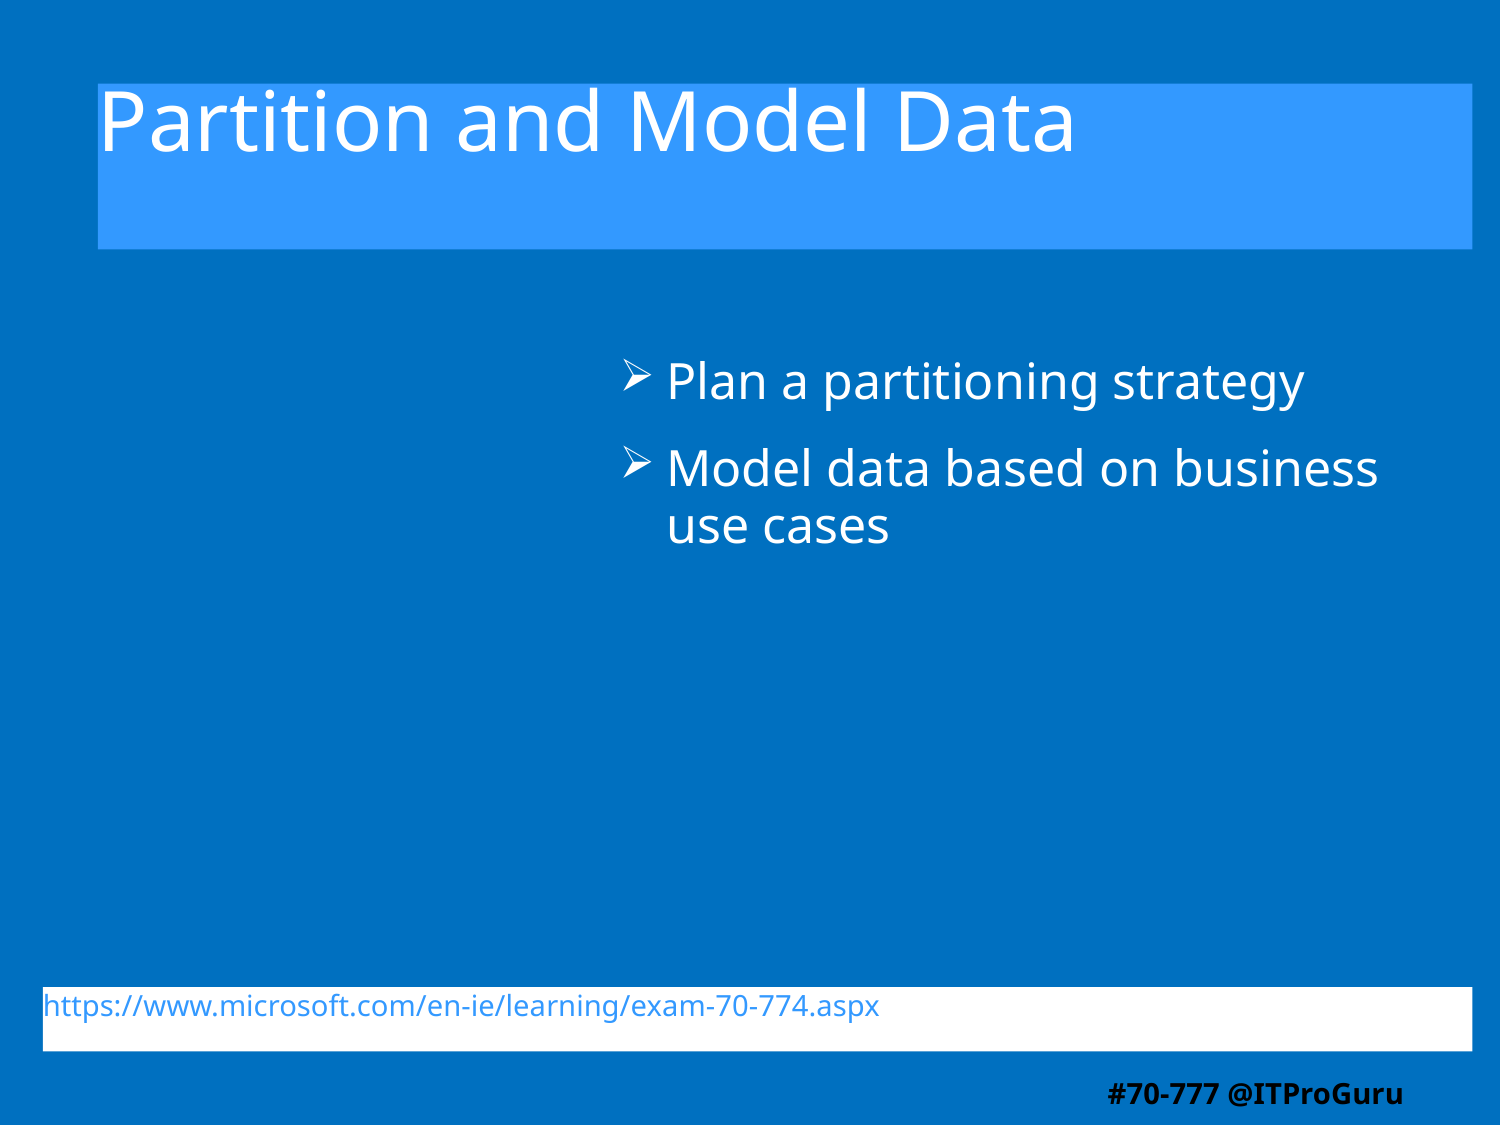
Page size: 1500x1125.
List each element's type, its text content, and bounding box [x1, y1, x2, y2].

list https://www.microsoft.com/en-ie/learning/exam-70-774.aspx [42, 986, 1473, 1052]
subtitle Plan a partitioning strategy Model data based on business use cases [604, 345, 1473, 958]
title Partition and Model Data [97, 83, 1473, 250]
